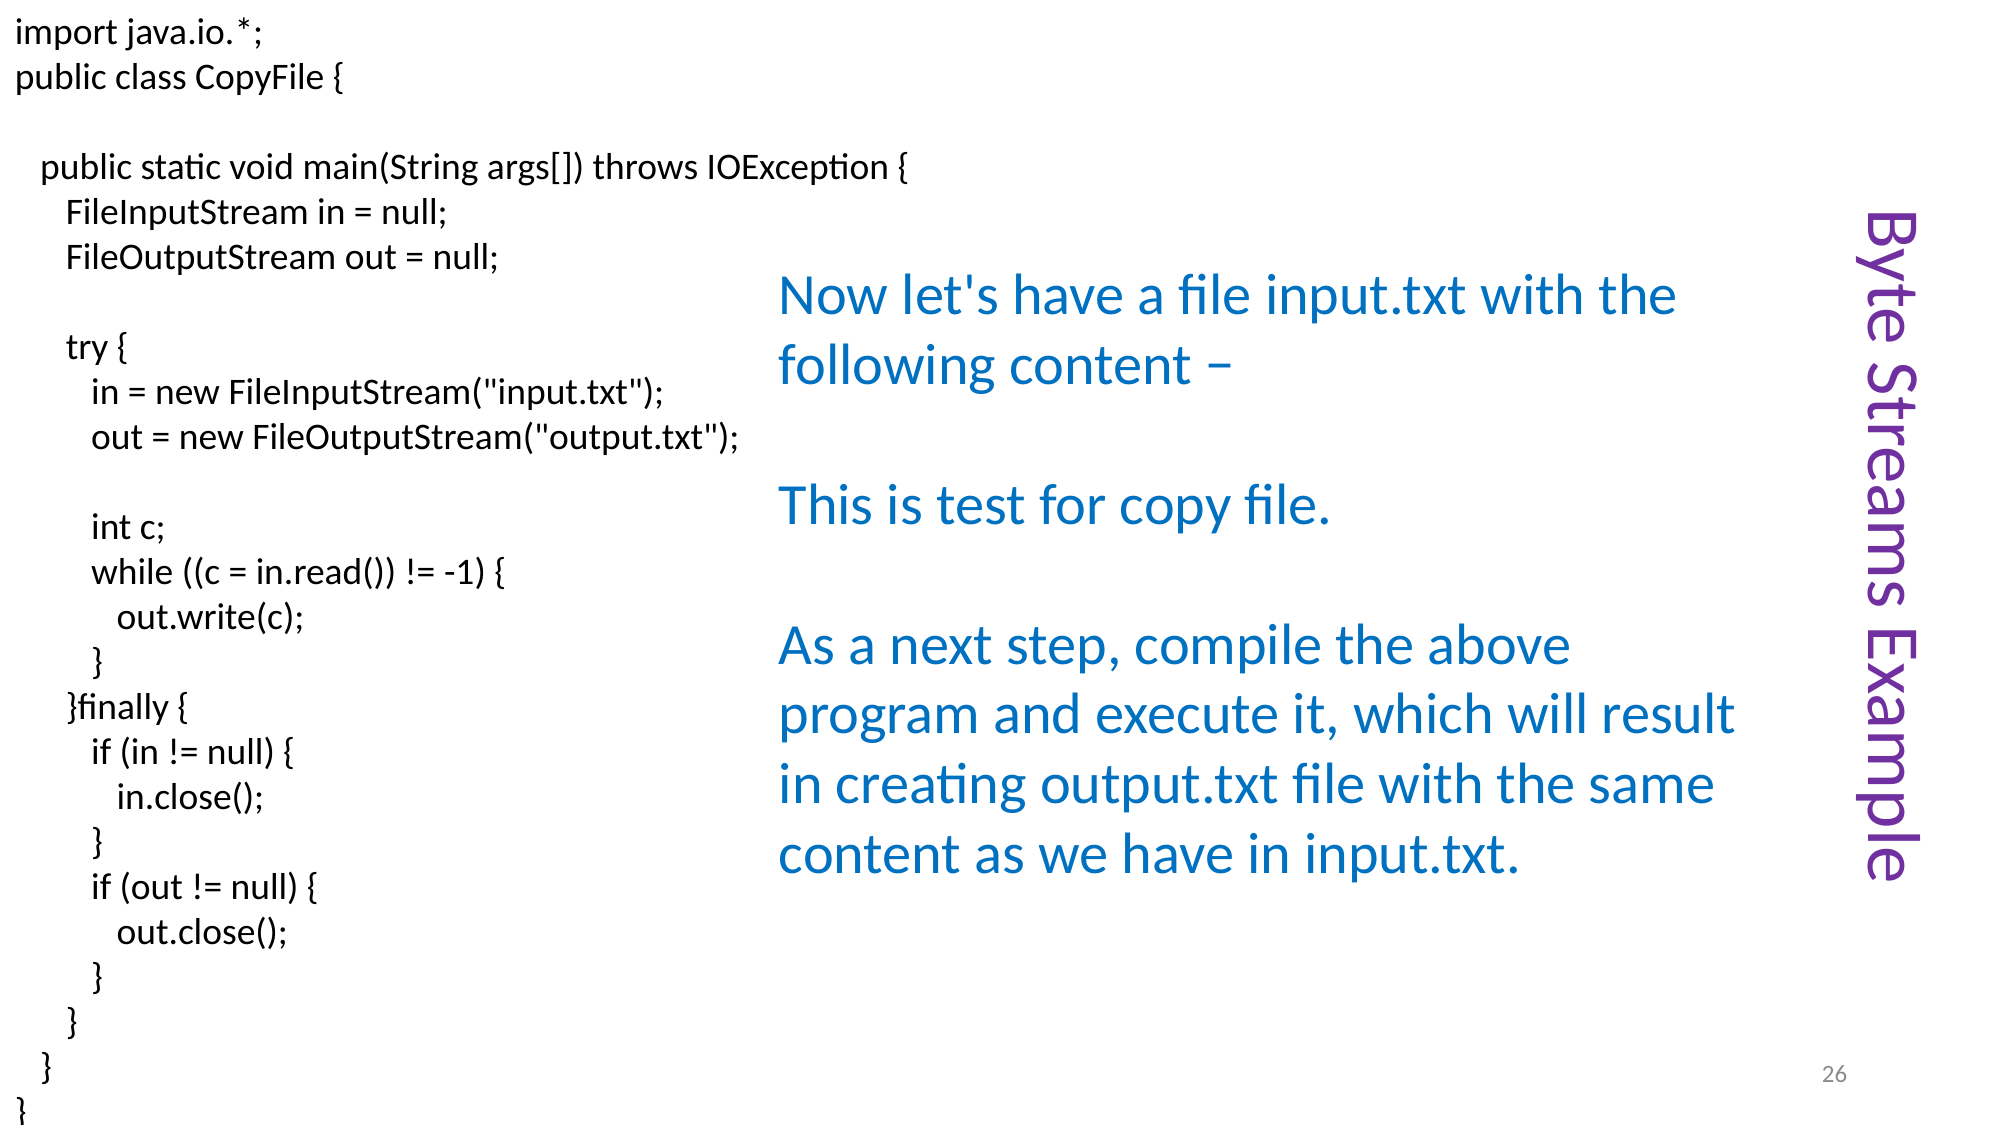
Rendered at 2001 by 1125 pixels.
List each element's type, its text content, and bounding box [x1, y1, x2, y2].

text_box Byte Streams Example [1829, 194, 1951, 890]
text_box Now let's have a file input.txt with the following content − This is test for copy file. As a next step, compile the above program and execute it, which will result in creating output.txt file with the same content as we have in input.txt. [764, 248, 1765, 893]
slide_number 26 [1412, 1042, 1863, 1103]
text_box import java.io.*; public class CopyFile { public static void main(String args[]) throws IOException { FileInputStream in = null; FileOutputStream out = null; try { in = new FileInputStream("input.txt"); out = new FileOutputStream("output.txt"); int c; while ((c = in.read()) != -1) { out.write(c); } }finally { if (in != null) { in.close(); } if (out != null) { out.close(); } } } } [0, 0, 1000, 1125]
